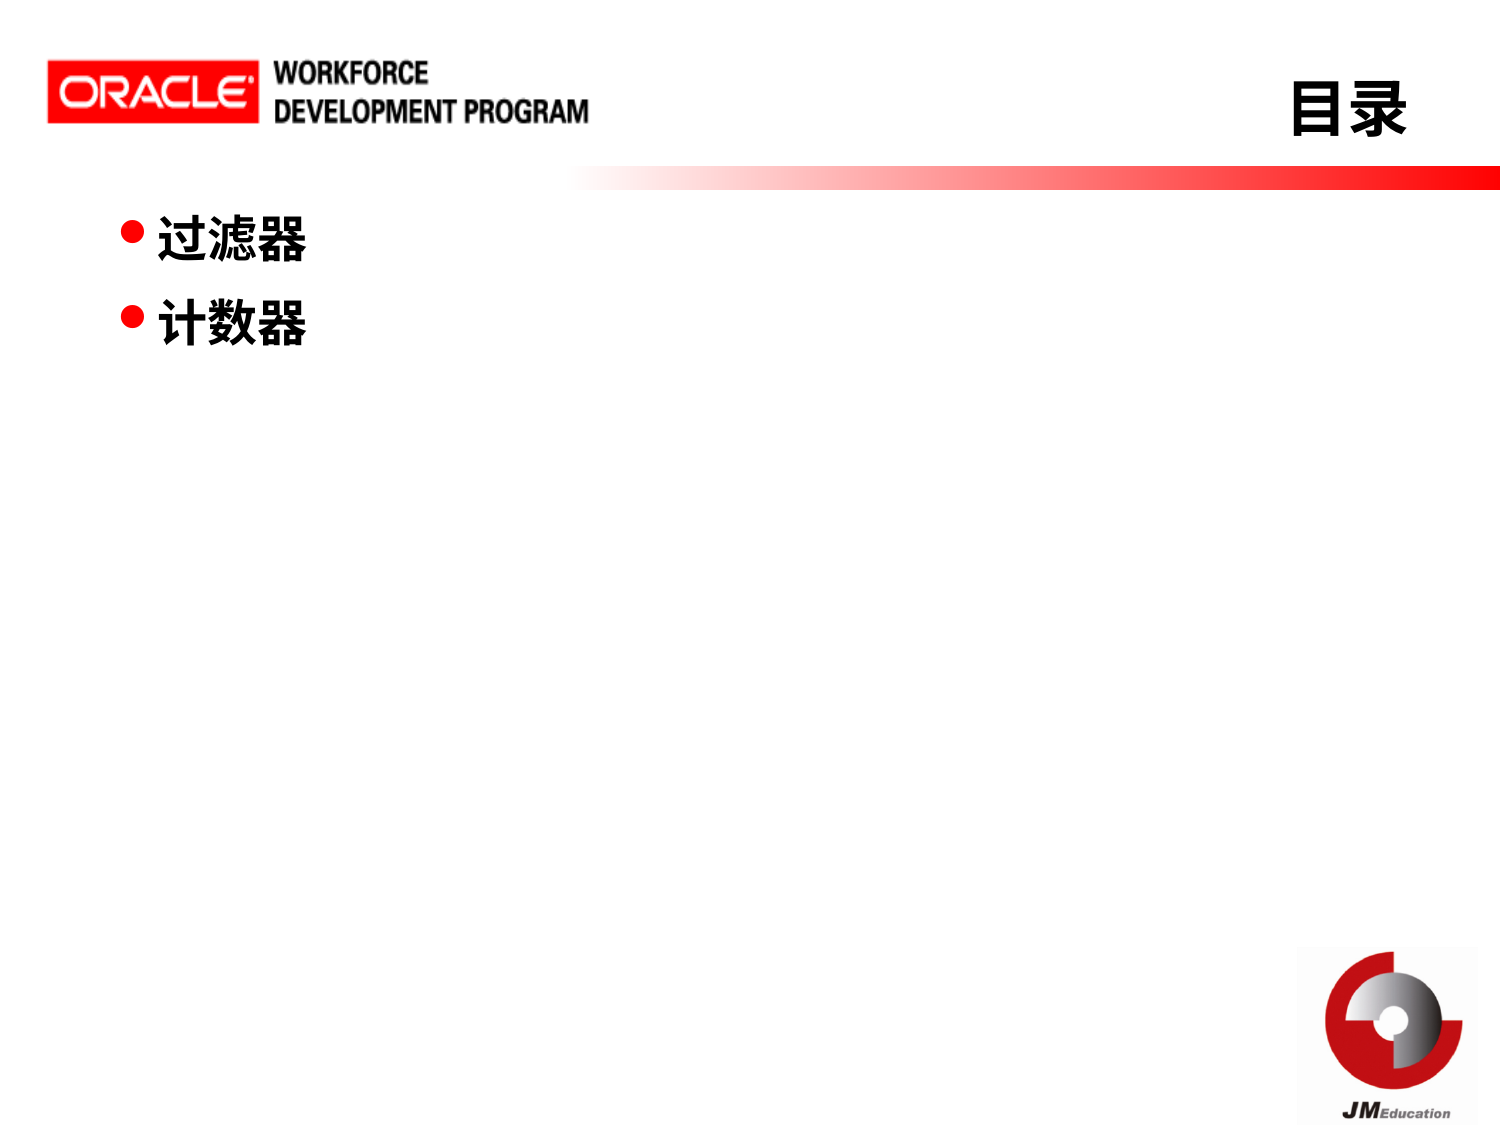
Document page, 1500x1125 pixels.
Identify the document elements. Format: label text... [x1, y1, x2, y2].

text_box 过滤器 计数器 [74, 199, 1438, 1025]
picture [1297, 947, 1478, 1125]
text_box 目录 [99, 37, 1425, 152]
picture [0, 0, 636, 186]
